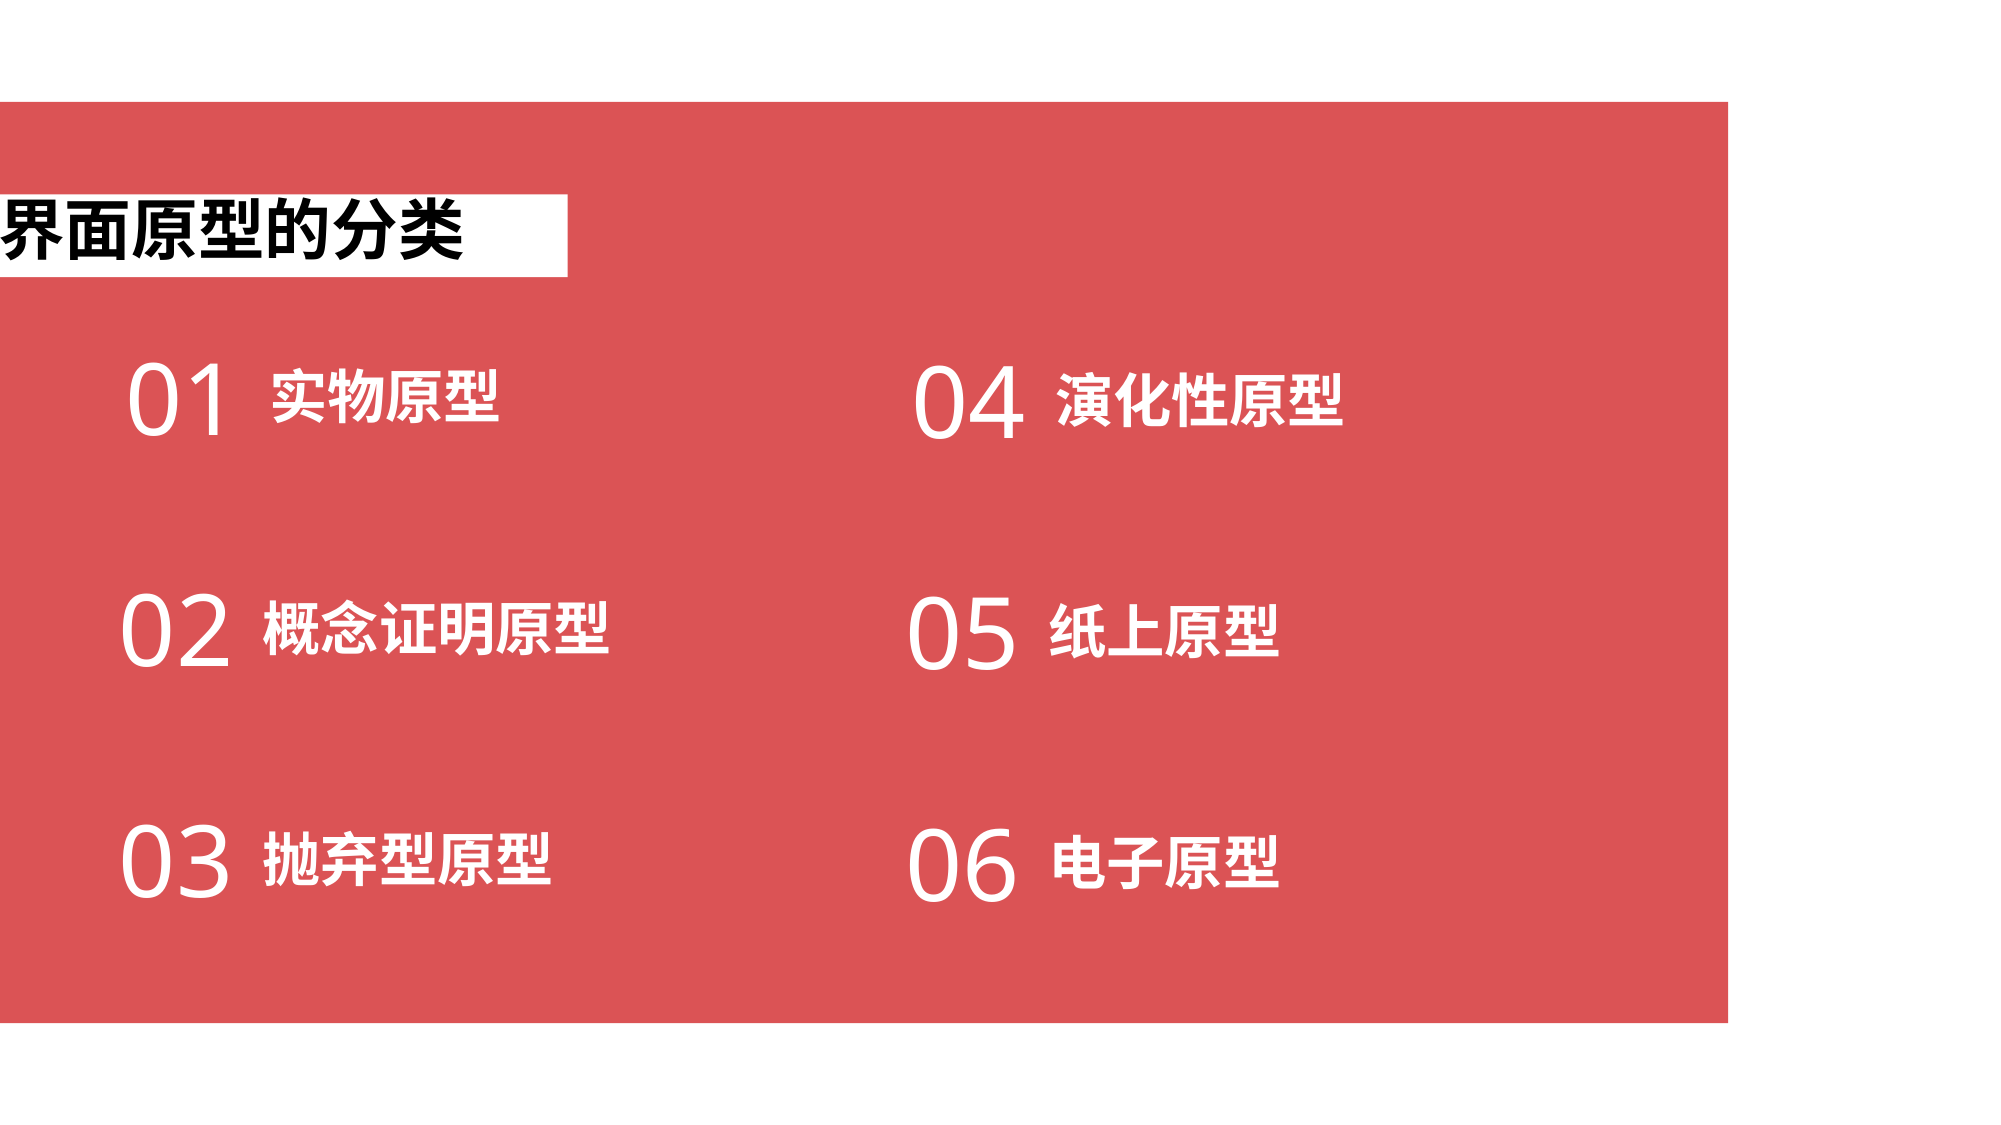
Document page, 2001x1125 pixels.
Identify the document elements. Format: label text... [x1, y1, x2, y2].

text_box 02 [104, 559, 304, 694]
text_box 实物原型 [254, 353, 841, 439]
text_box 04 [896, 331, 1096, 466]
text_box 06 [890, 793, 1089, 929]
text_box 抛弃型原型 [247, 815, 834, 901]
text_box 03 [104, 790, 304, 926]
text_box 界面原型的分类 [0, 180, 650, 276]
text_box 电子原型 [1033, 818, 1620, 904]
text_box 概念证明原型 [247, 584, 834, 670]
text_box 05 [890, 562, 1089, 698]
text_box 01 [110, 328, 310, 463]
text_box 纸上原型 [1033, 587, 1620, 673]
text_box [0, 101, 1729, 1024]
text_box 演化性原型 [1040, 356, 1627, 442]
